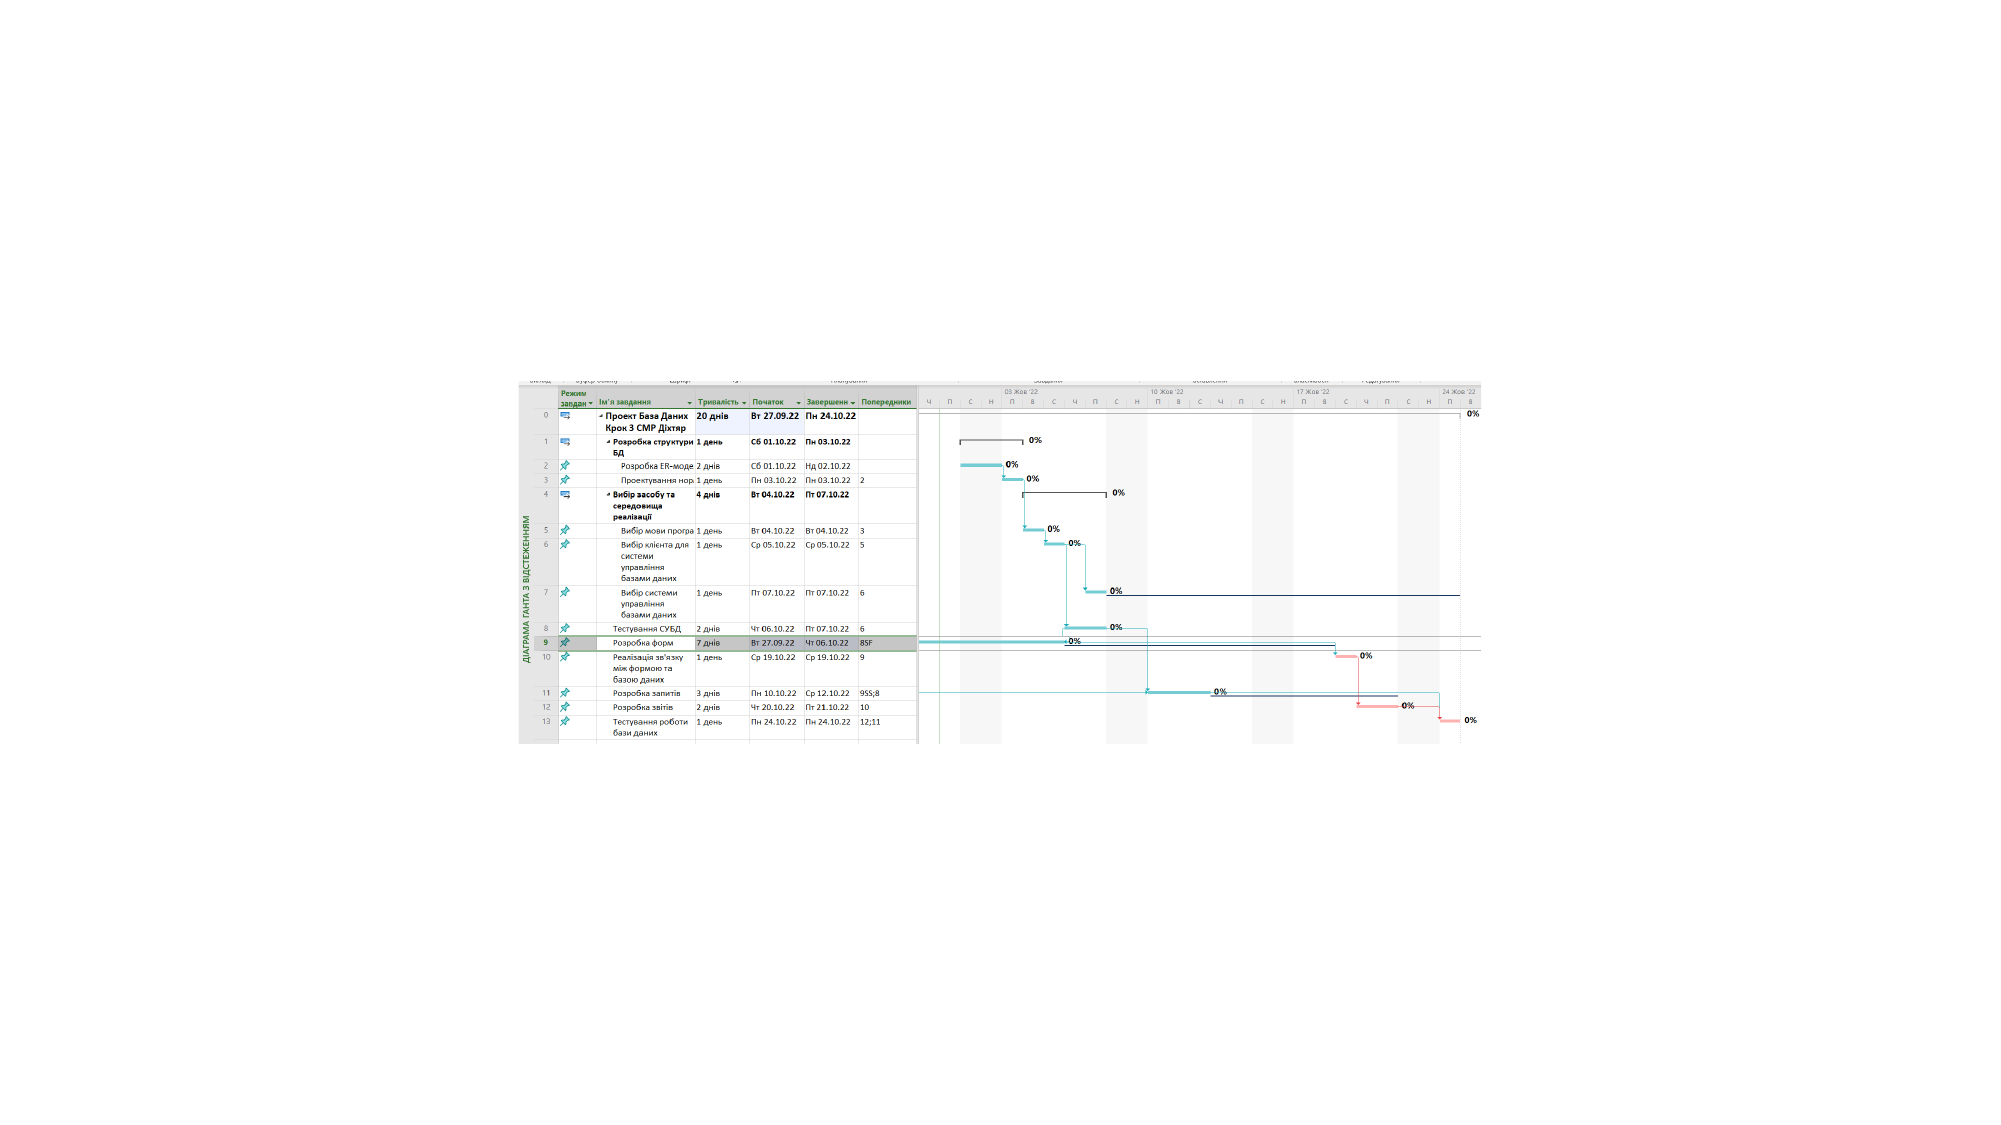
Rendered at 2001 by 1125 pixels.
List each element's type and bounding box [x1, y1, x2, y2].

picture [518, 381, 1482, 744]
